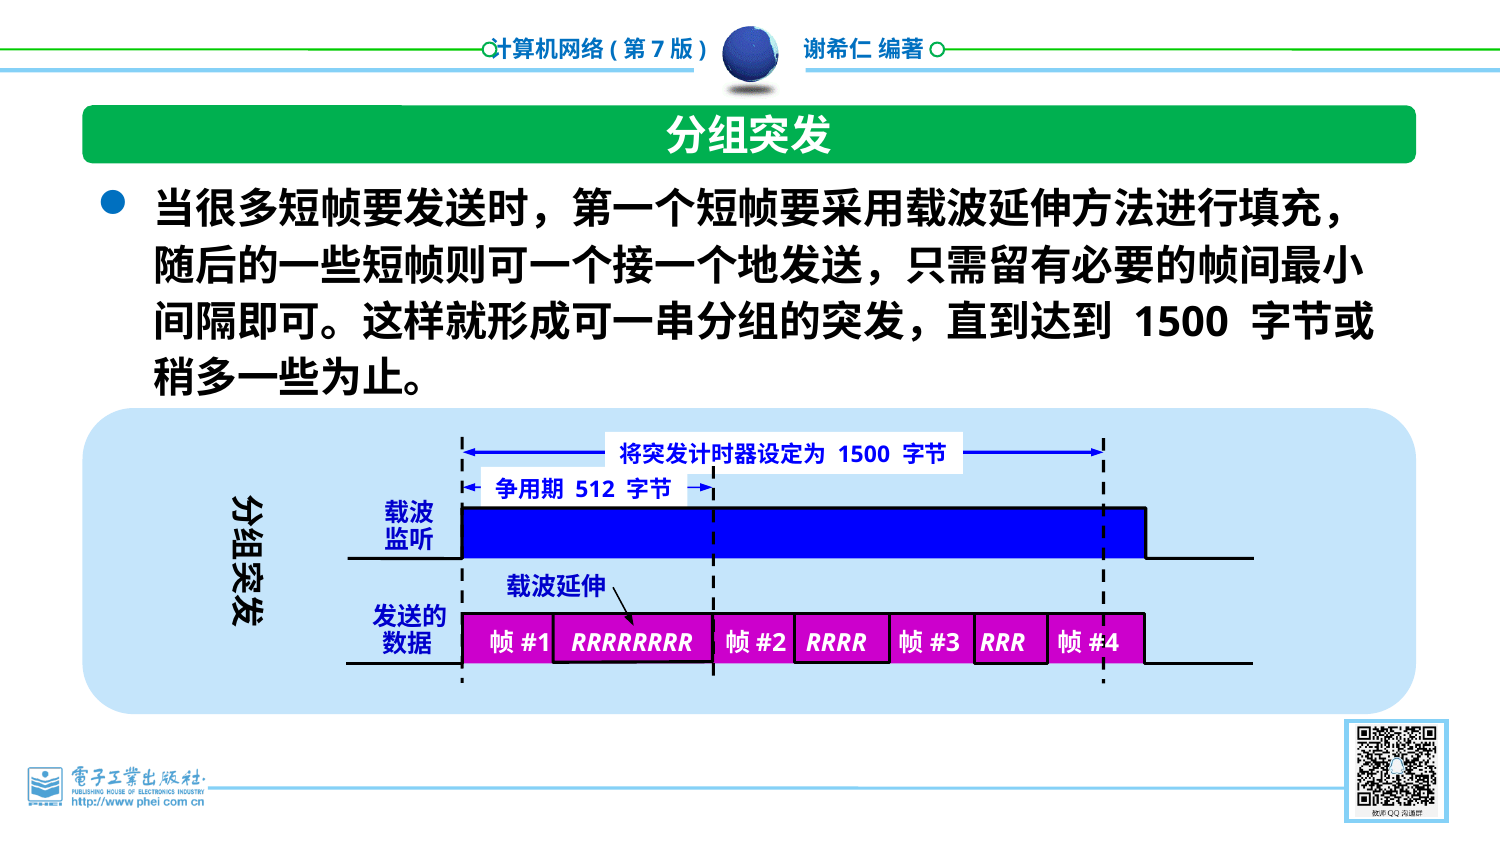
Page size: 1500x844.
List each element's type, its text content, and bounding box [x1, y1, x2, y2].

text_box 分组突发 [205, 486, 277, 636]
picture [23, 764, 208, 809]
text_box [80, 409, 1419, 717]
picture [1355, 724, 1438, 817]
text_box 当很多短帧要发送时，第一个短帧要采用载波延伸方法进行填充，随后的一些短帧则可一个接一个地发送，只需留有必要的帧间最小间隔即可。这样就形成可一串分组的突发，直到达到 1500 字节或稍多一些为止。 [82, 168, 1416, 409]
text_box 分组突发 [650, 101, 848, 167]
text_box [848, 105, 1417, 164]
text_box [82, 105, 650, 164]
picture [720, 24, 780, 100]
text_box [346, 431, 1255, 684]
